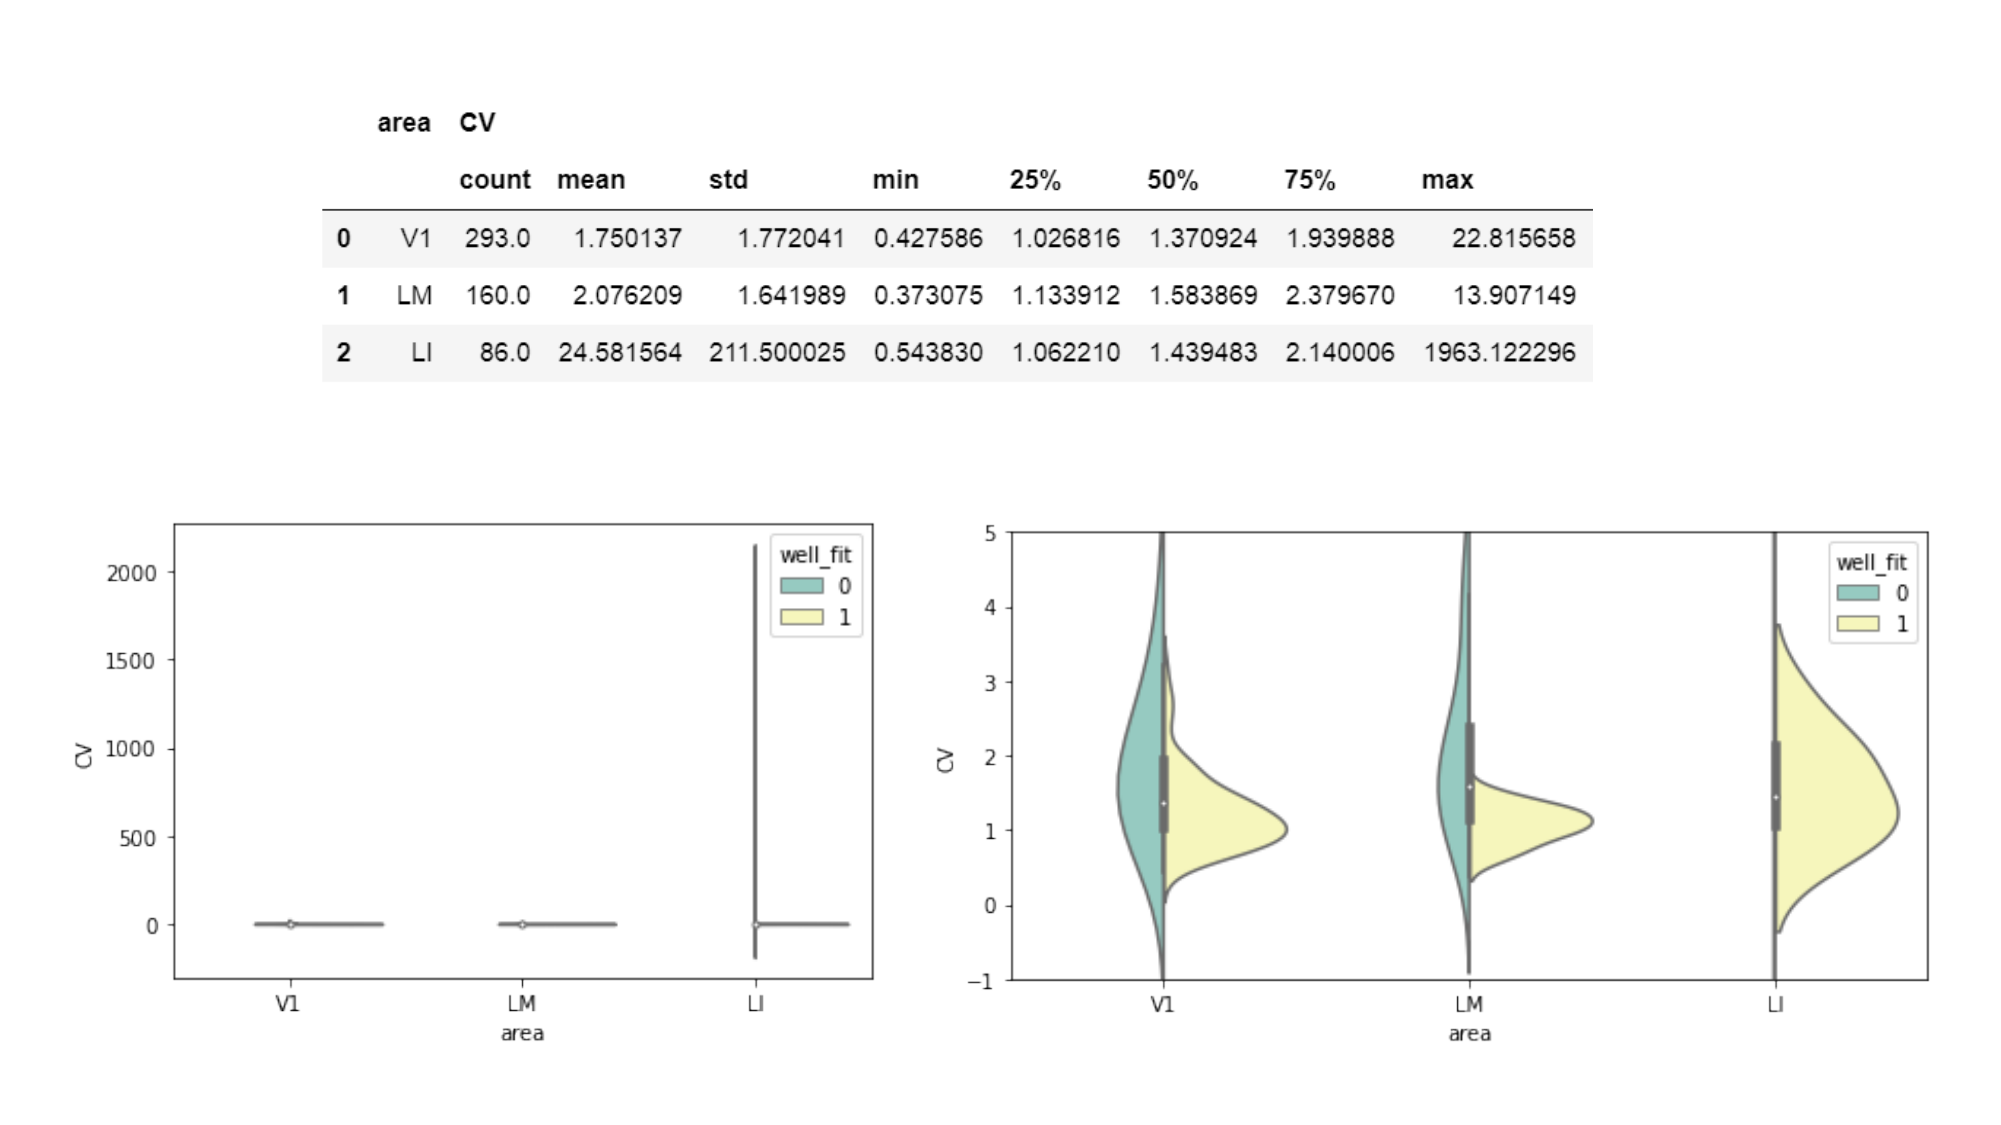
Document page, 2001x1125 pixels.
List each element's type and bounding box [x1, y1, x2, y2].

picture [321, 101, 1593, 388]
list [923, 511, 1942, 1058]
list [61, 511, 885, 1058]
